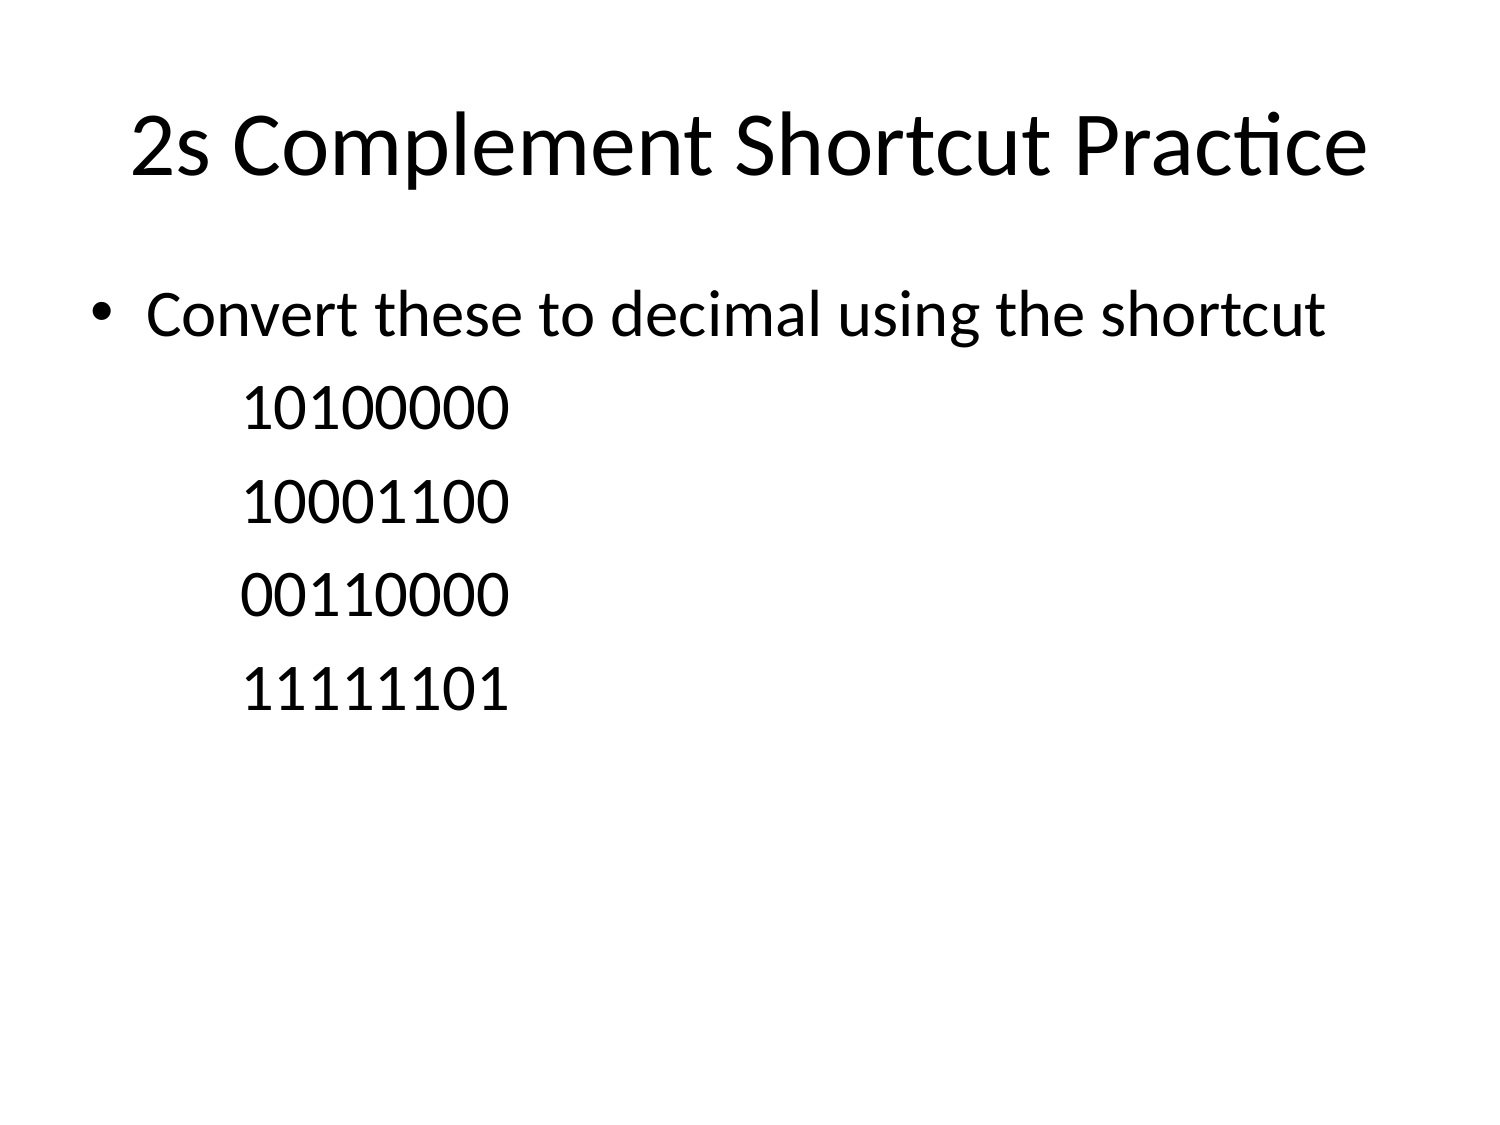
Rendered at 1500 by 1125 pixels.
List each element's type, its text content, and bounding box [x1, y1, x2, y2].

title 2s Complement Shortcut Practice [75, 45, 1425, 233]
list Convert these to decimal using the shortcut 10100000 10001100 00110000 11111101 [75, 262, 1425, 1005]
